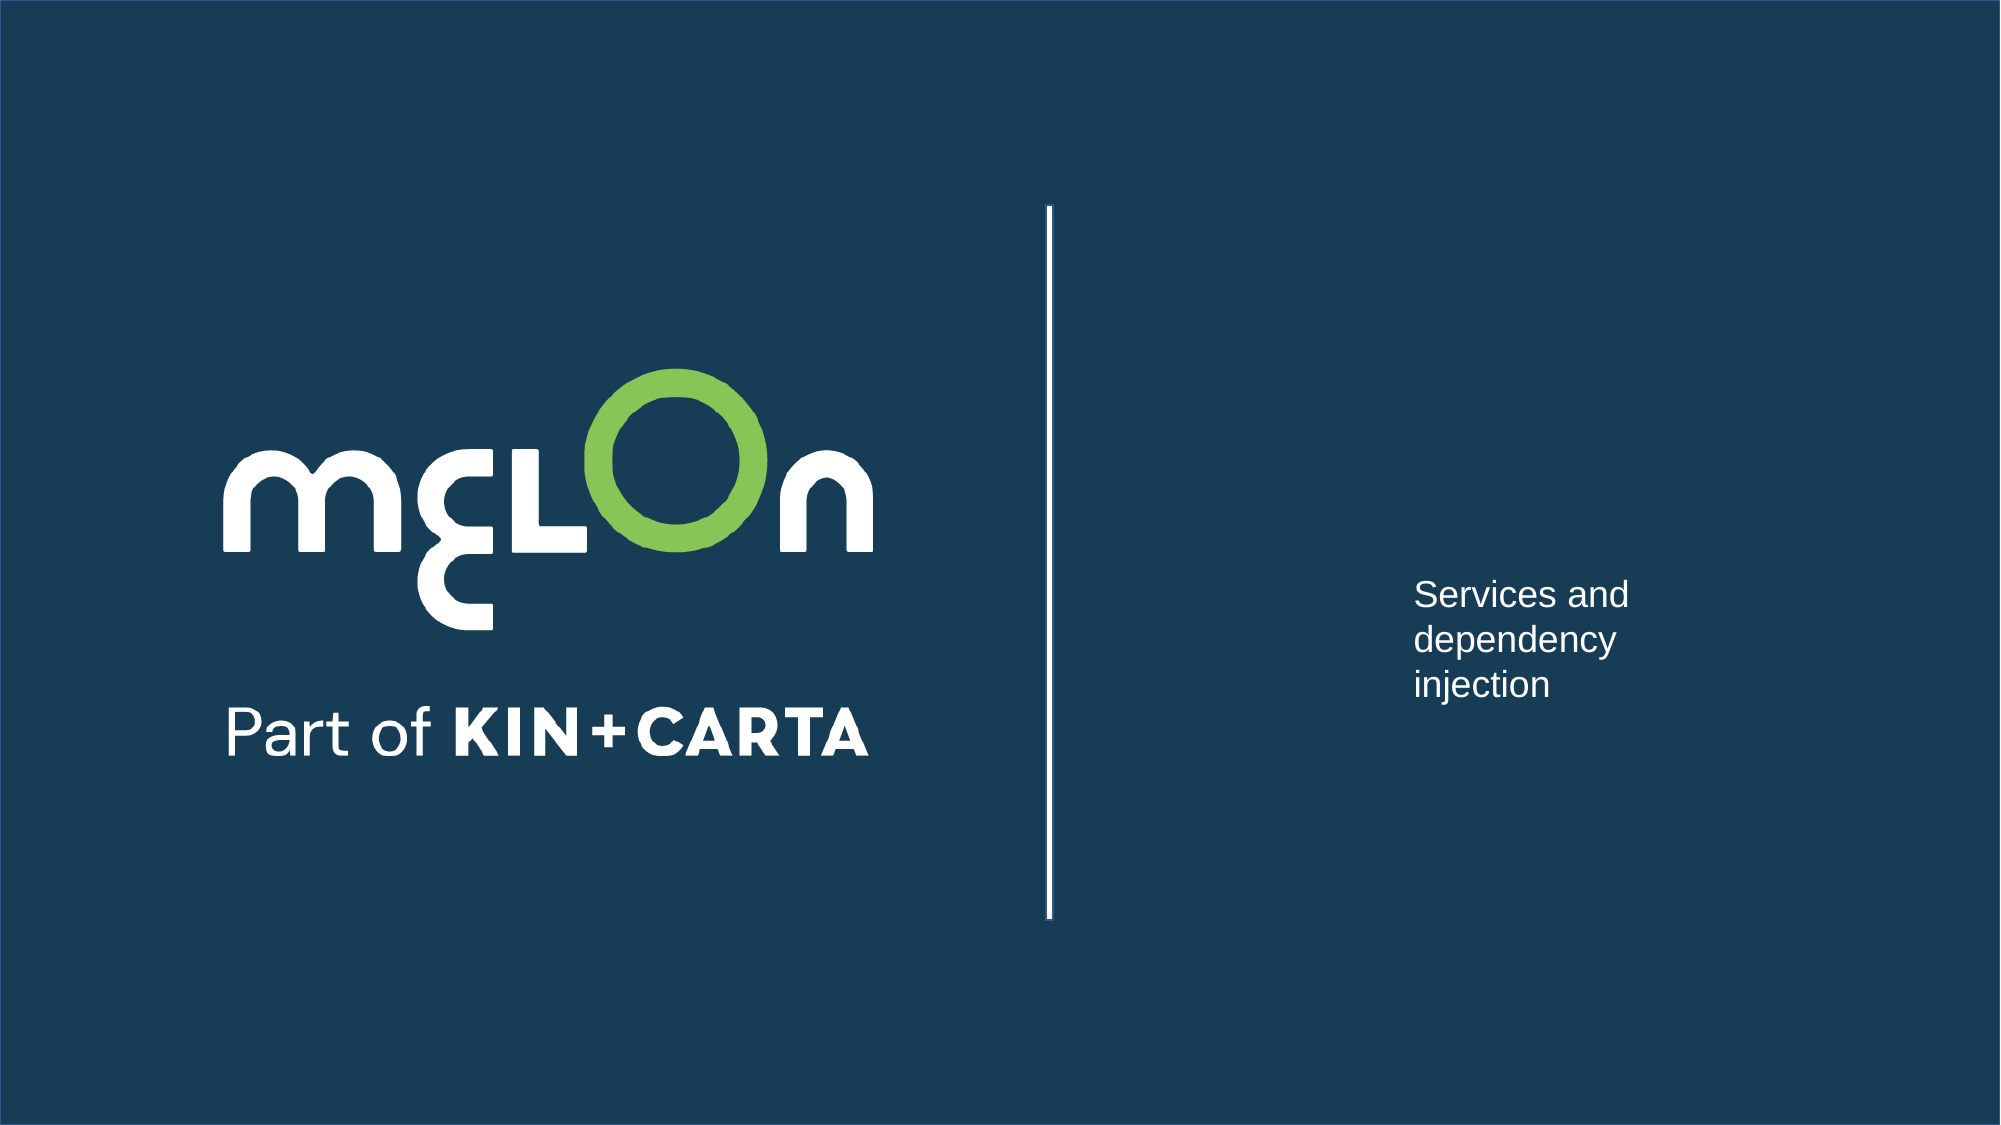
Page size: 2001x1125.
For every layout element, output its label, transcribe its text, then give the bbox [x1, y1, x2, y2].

text_box [0, 0, 2000, 1125]
text_box [1045, 204, 1054, 921]
text_box Services and dependency injection [1398, 562, 1696, 713]
picture [223, 368, 873, 756]
